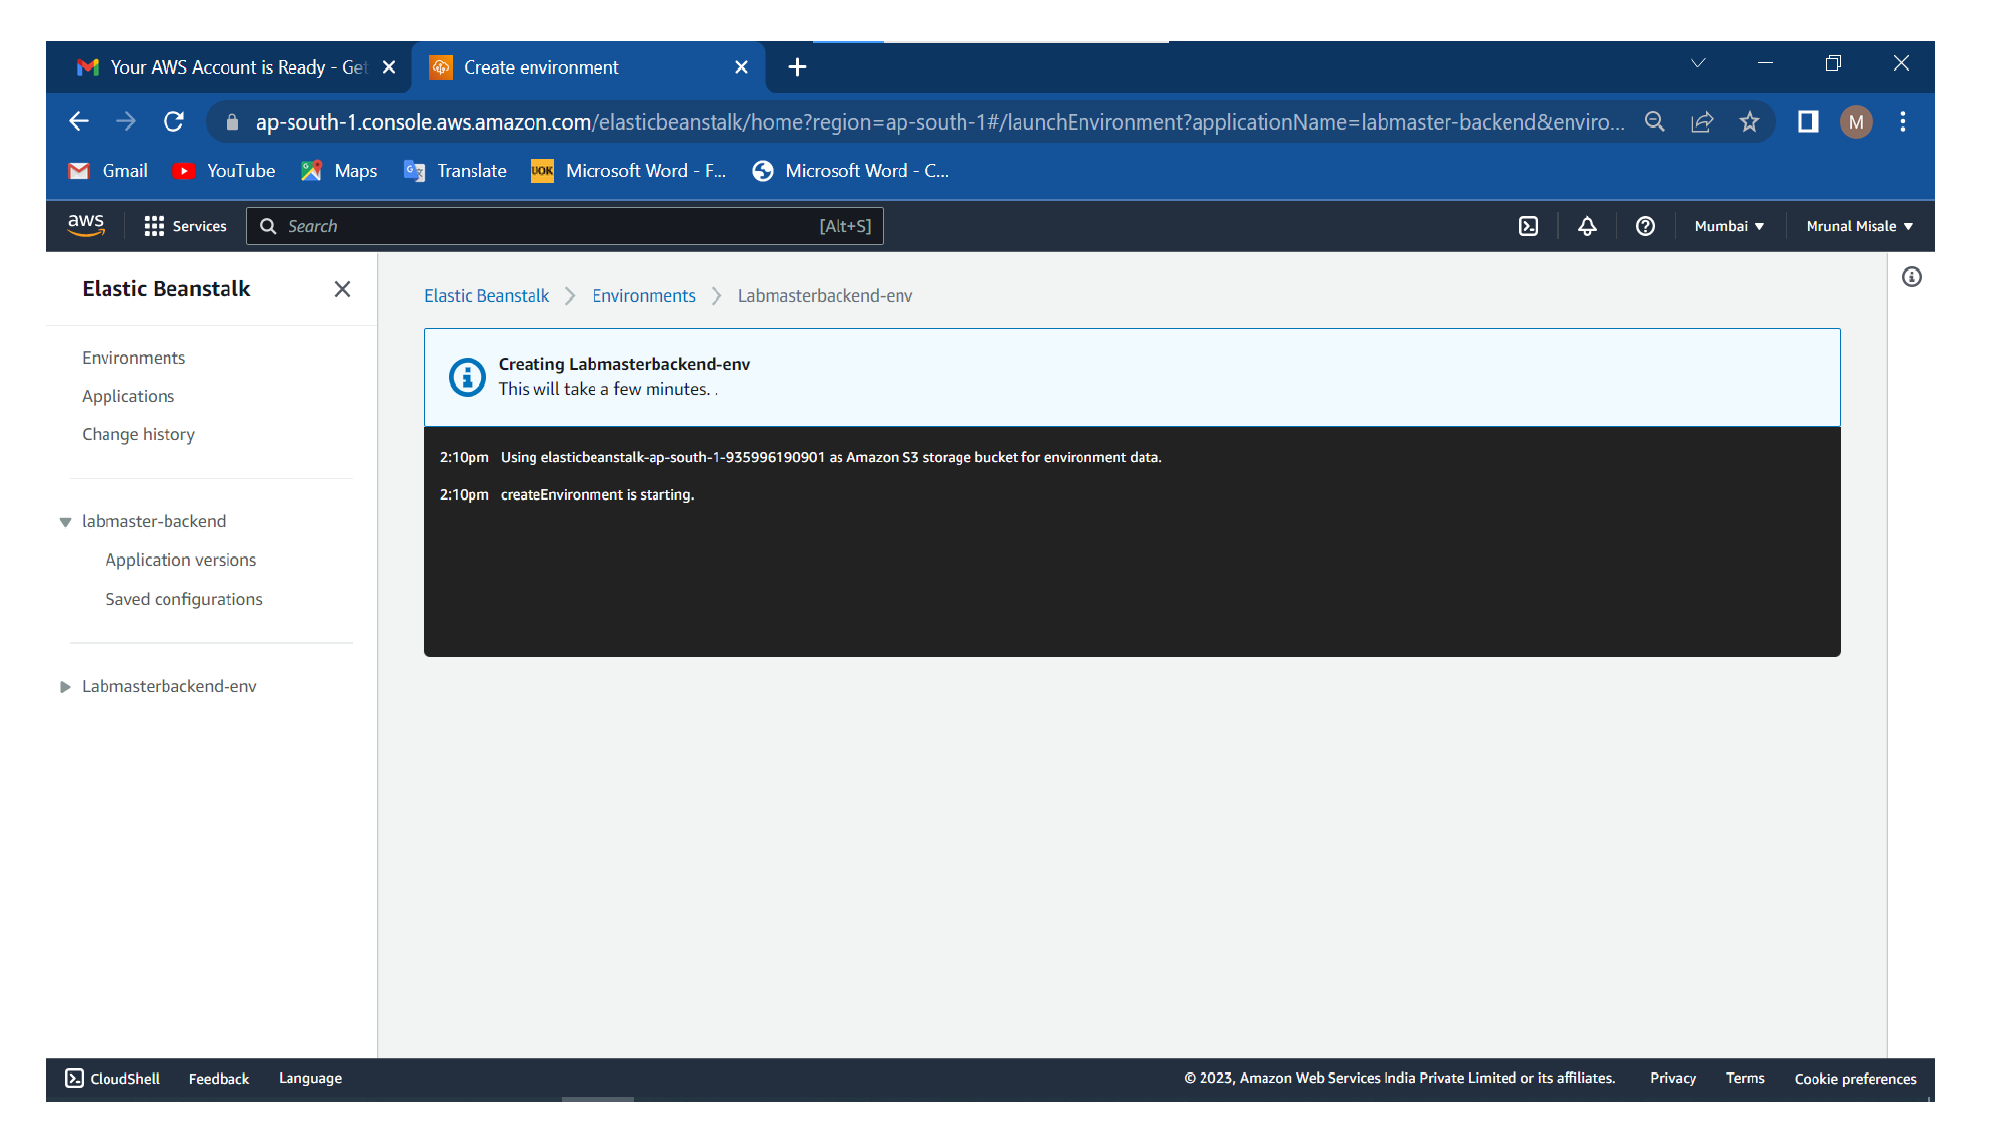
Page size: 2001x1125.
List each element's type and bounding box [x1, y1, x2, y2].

list [46, 41, 1935, 1102]
